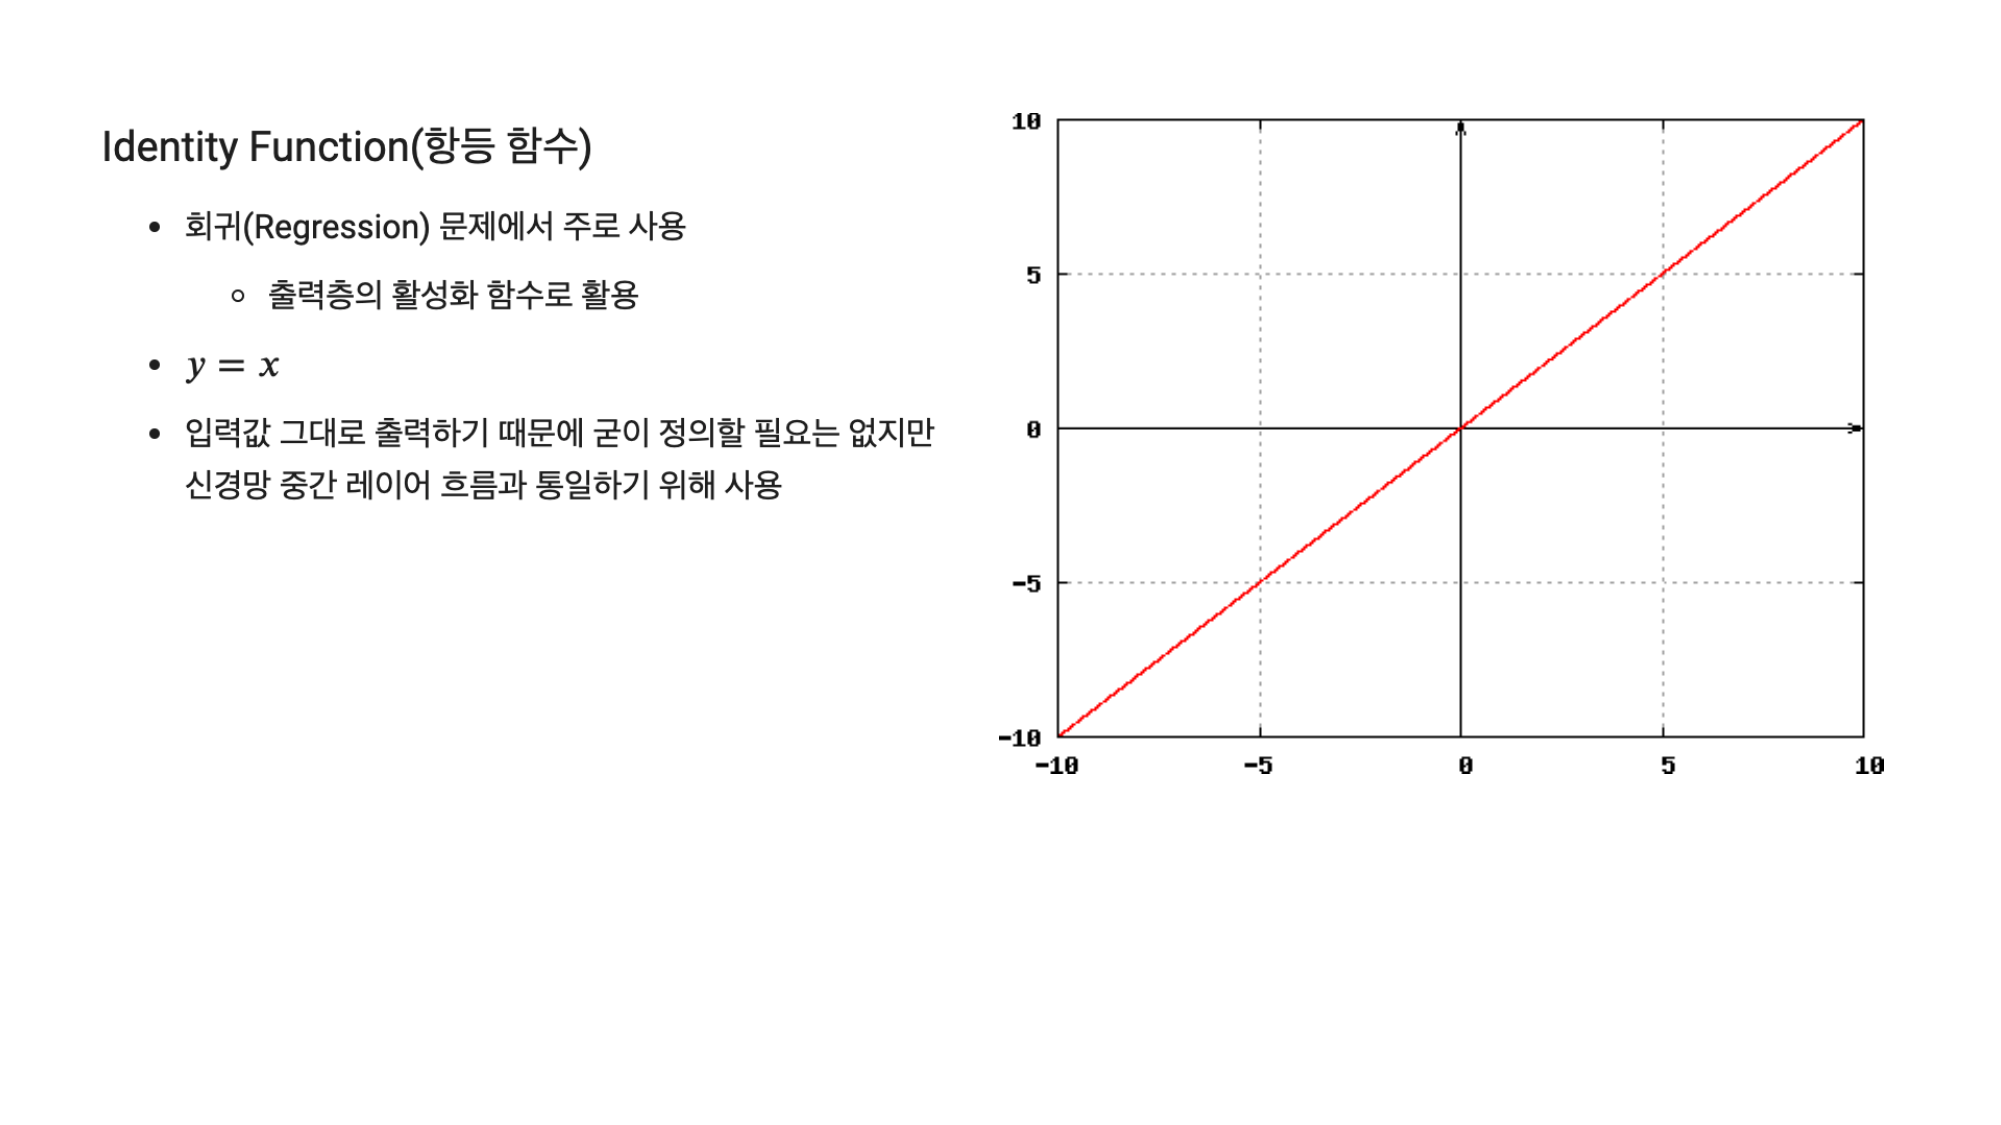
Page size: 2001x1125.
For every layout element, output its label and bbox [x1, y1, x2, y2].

picture [91, 113, 1884, 774]
